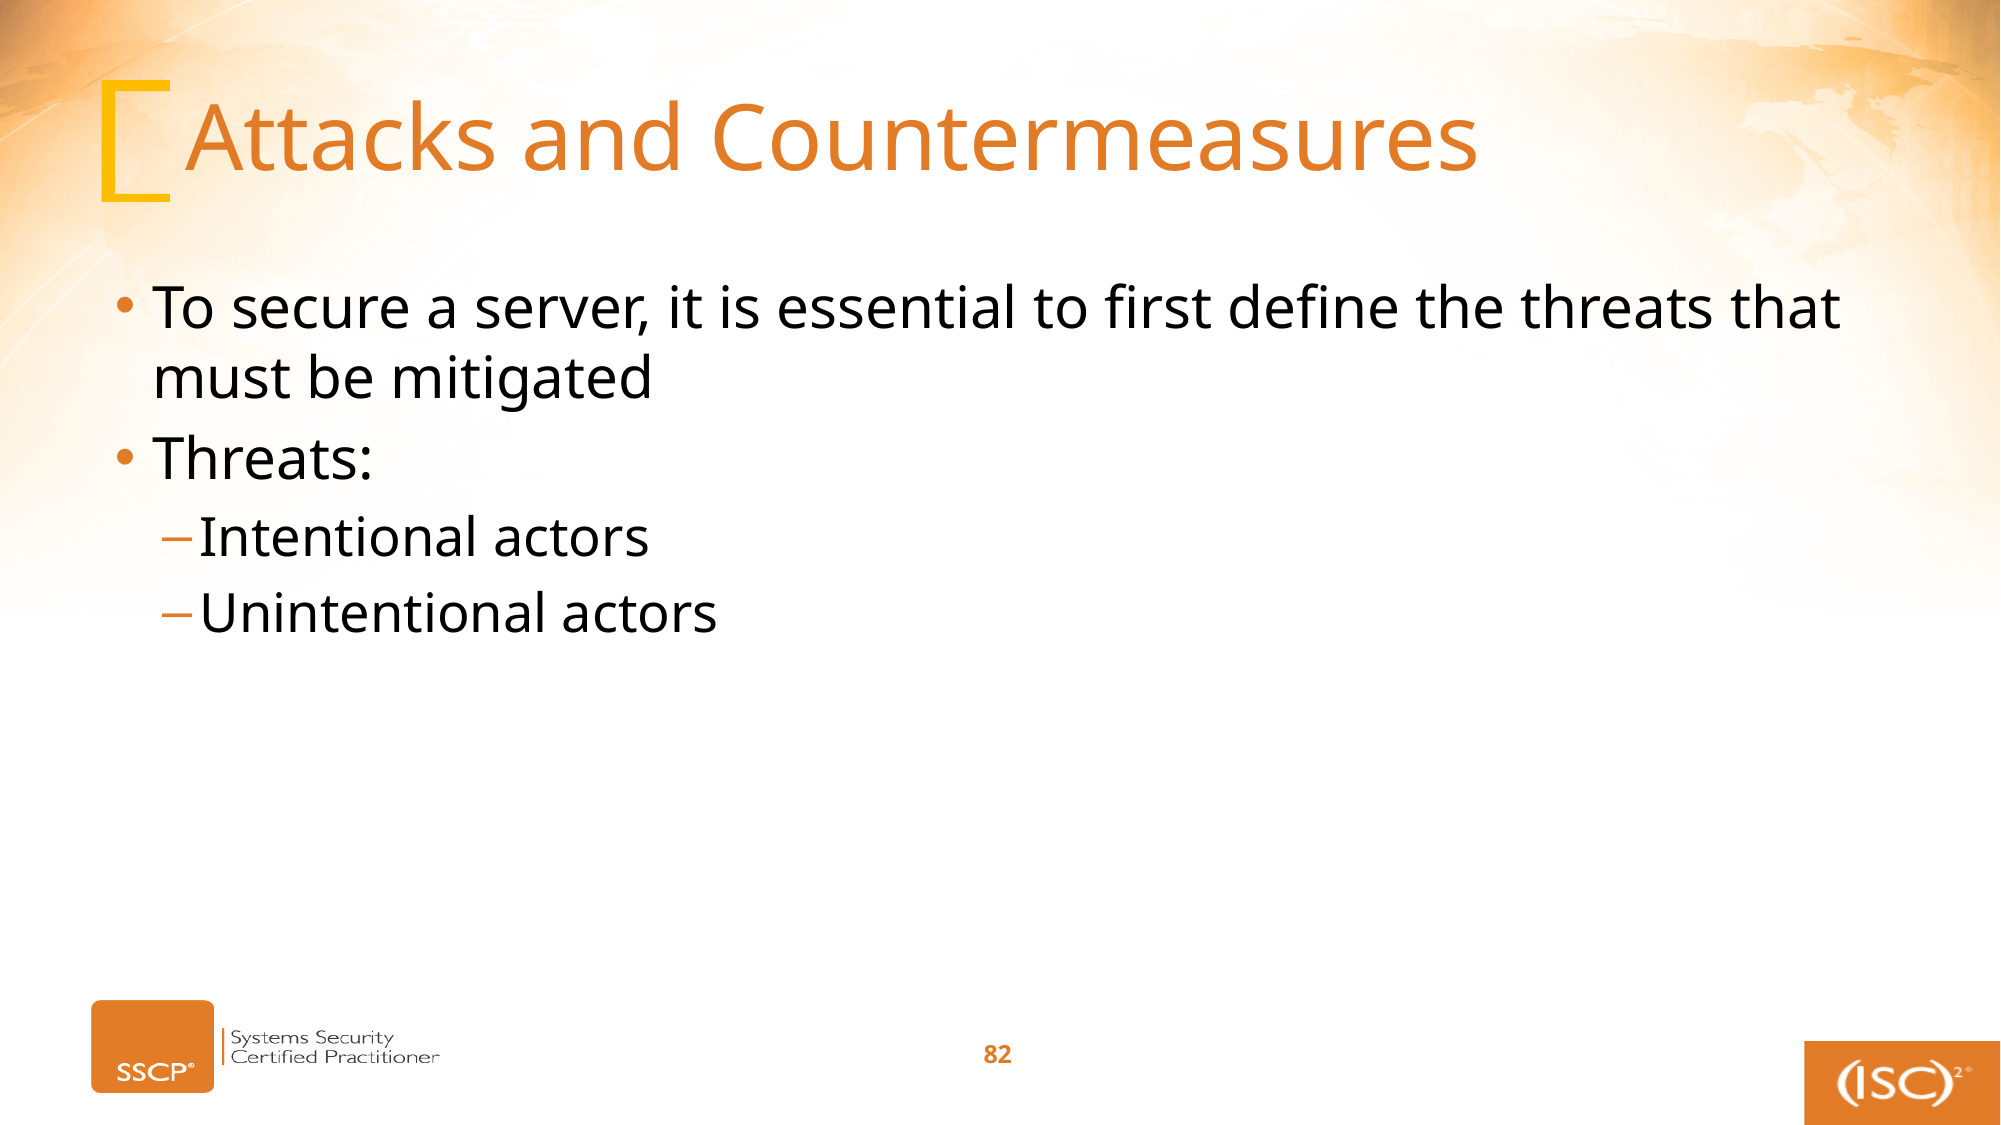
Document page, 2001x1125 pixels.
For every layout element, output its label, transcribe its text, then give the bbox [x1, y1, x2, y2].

picture [80, 993, 556, 1100]
list To secure a server, it is essential to first define the threats that must be mitigated Threats: Intentional actors Unintentional actors [99, 262, 1900, 965]
picture [0, 0, 2000, 615]
title Attacks and Countermeasures [170, 75, 1924, 213]
